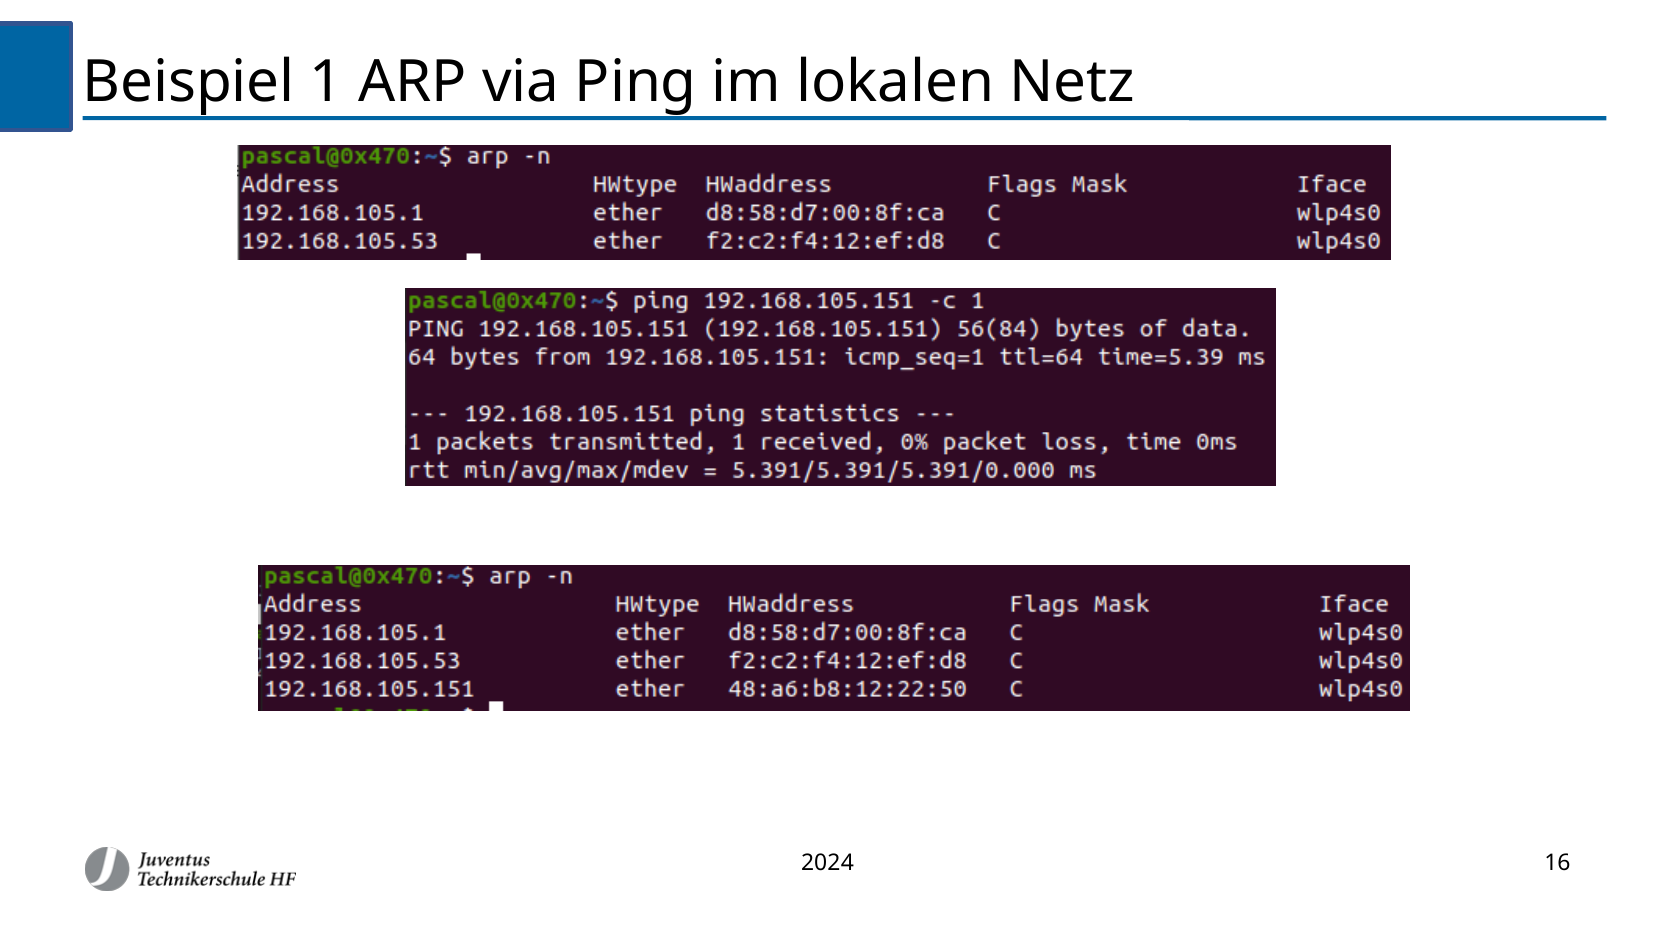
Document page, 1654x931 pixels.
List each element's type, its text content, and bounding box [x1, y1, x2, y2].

slide_number 16 [1185, 847, 1571, 912]
picture [85, 847, 296, 891]
title Beispiel 1 ARP via Ping im lokalen Netz [82, 0, 1571, 156]
picture [237, 145, 1391, 260]
picture [258, 565, 1410, 711]
footer 2024 [565, 847, 1090, 912]
picture [405, 288, 1276, 486]
